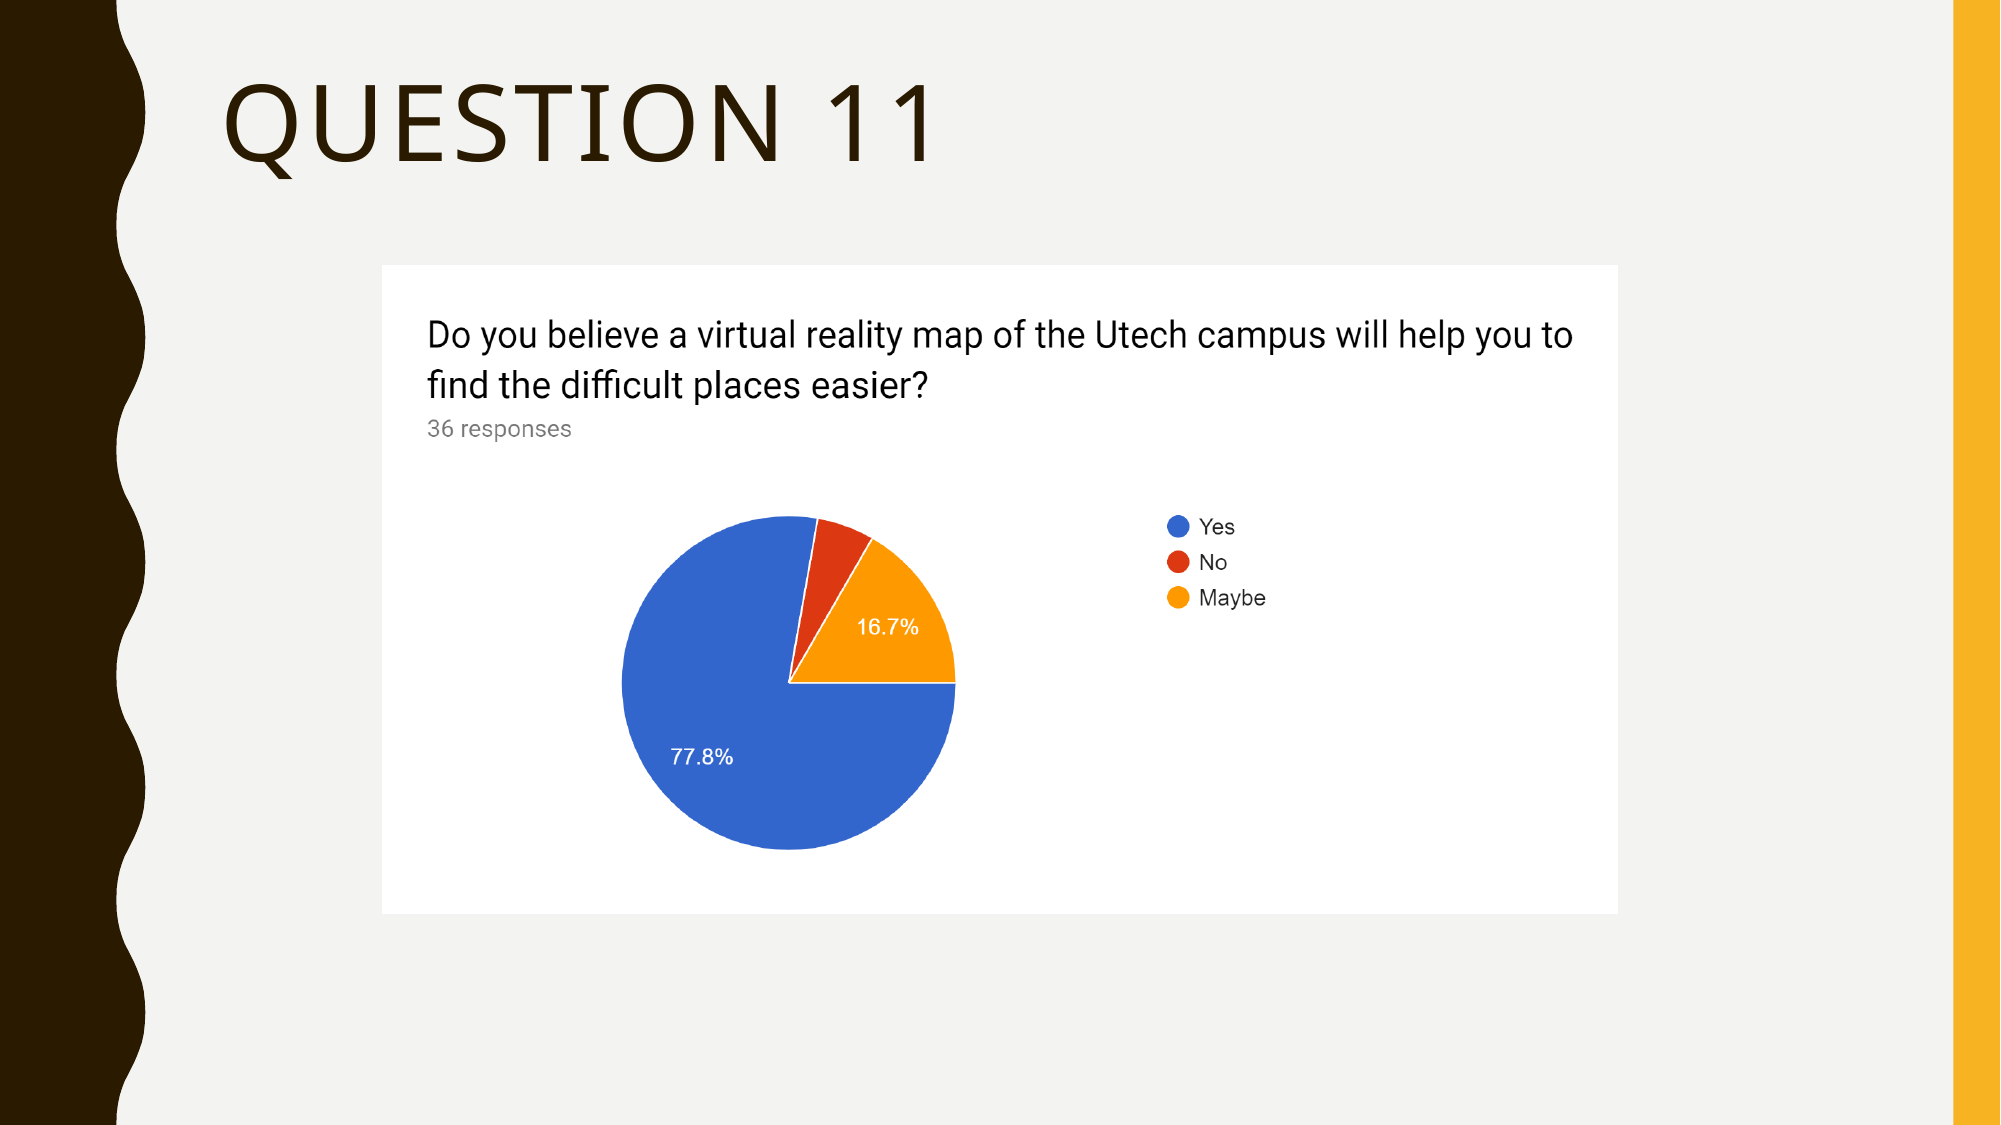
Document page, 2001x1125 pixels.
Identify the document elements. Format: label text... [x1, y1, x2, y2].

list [382, 265, 1618, 914]
title Question 11 [205, 62, 1875, 308]
